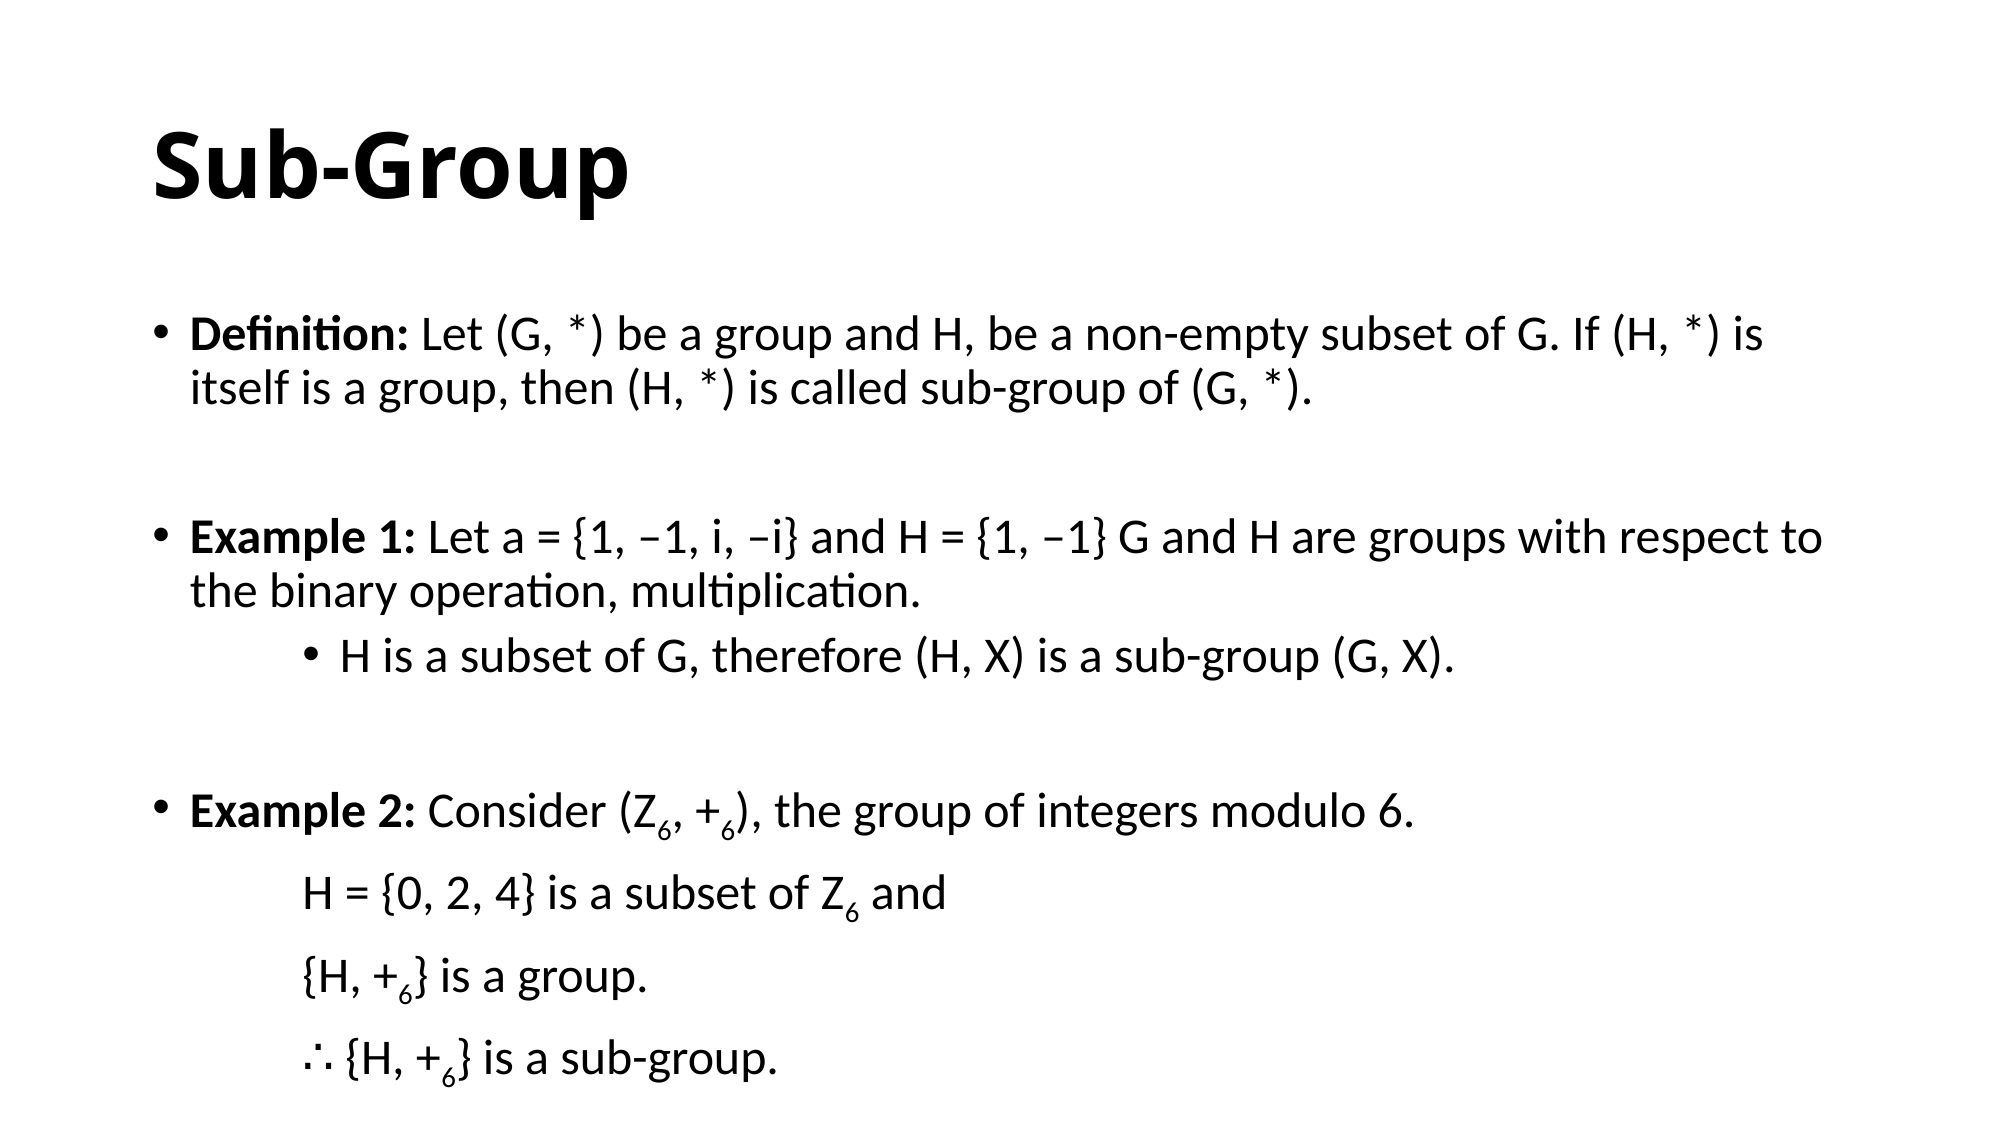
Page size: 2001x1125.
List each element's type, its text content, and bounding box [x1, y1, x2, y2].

list Definition: Let (G, *) be a group and H, be a non-empty subset of G. If (H, *) is itself is a group, then (H, *) is called sub-group of (G, *). Example 1: Let a = {1, –1, i, –i} and H = {1, –1} G and H are groups with respect to the binary operation, multiplication. H is a subset of G, therefore (H, X) is a sub-group (G, X). Example 2: Consider (Z6, +6), the group of integers modulo 6. H = {0, 2, 4} is a subset of Z6 and {H, +6} is a group. ∴ {H, +6} is a sub-group. [137, 299, 1863, 1014]
title Sub-Group [137, 59, 1863, 278]
